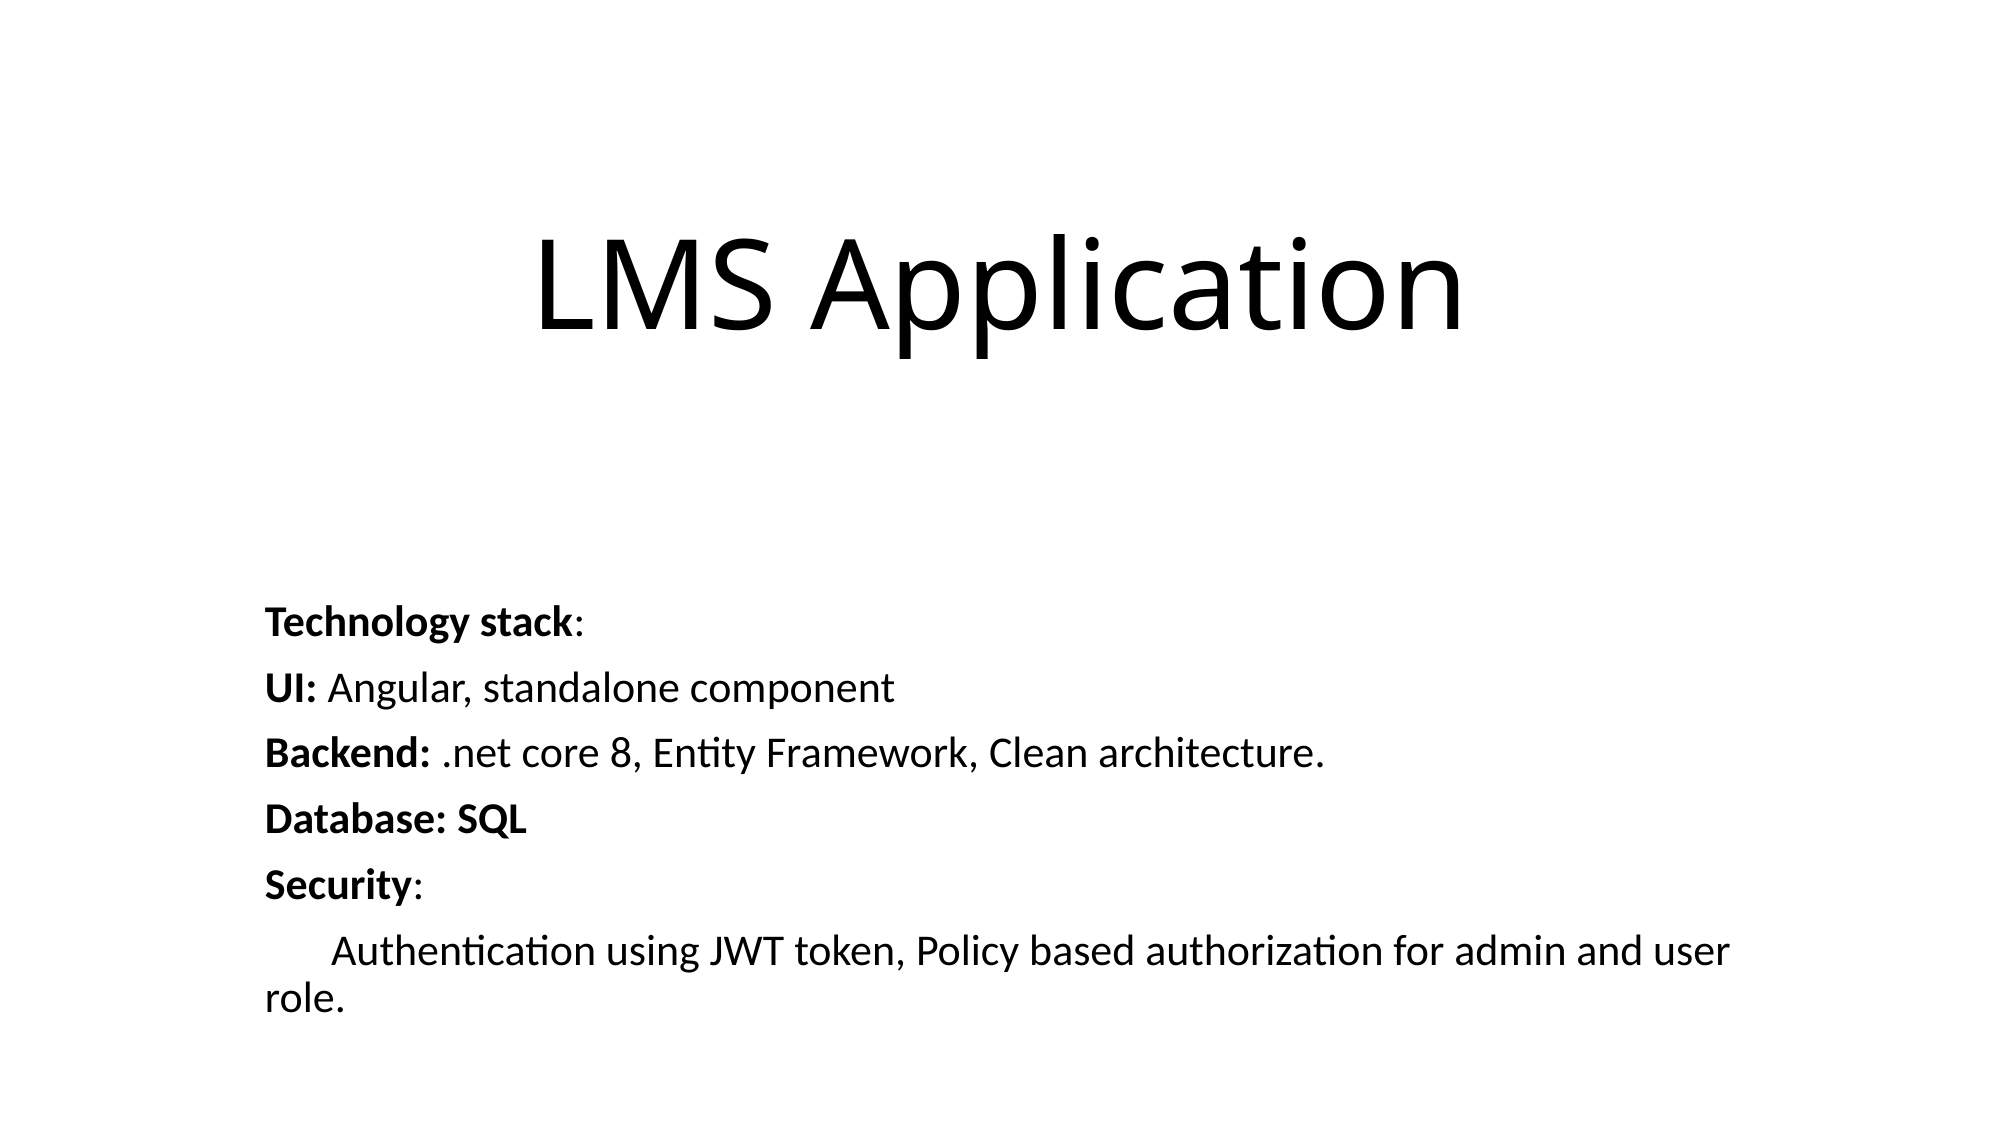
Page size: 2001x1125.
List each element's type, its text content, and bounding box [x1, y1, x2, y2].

subtitle Technology stack: UI: Angular, standalone component Backend: .net core 8, Entity Framework, Clean architecture. Database: SQL Security: Authentication using JWT token, Policy based authorization for admin and user role. [249, 590, 1750, 1032]
title LMS Application [249, 184, 1750, 365]
